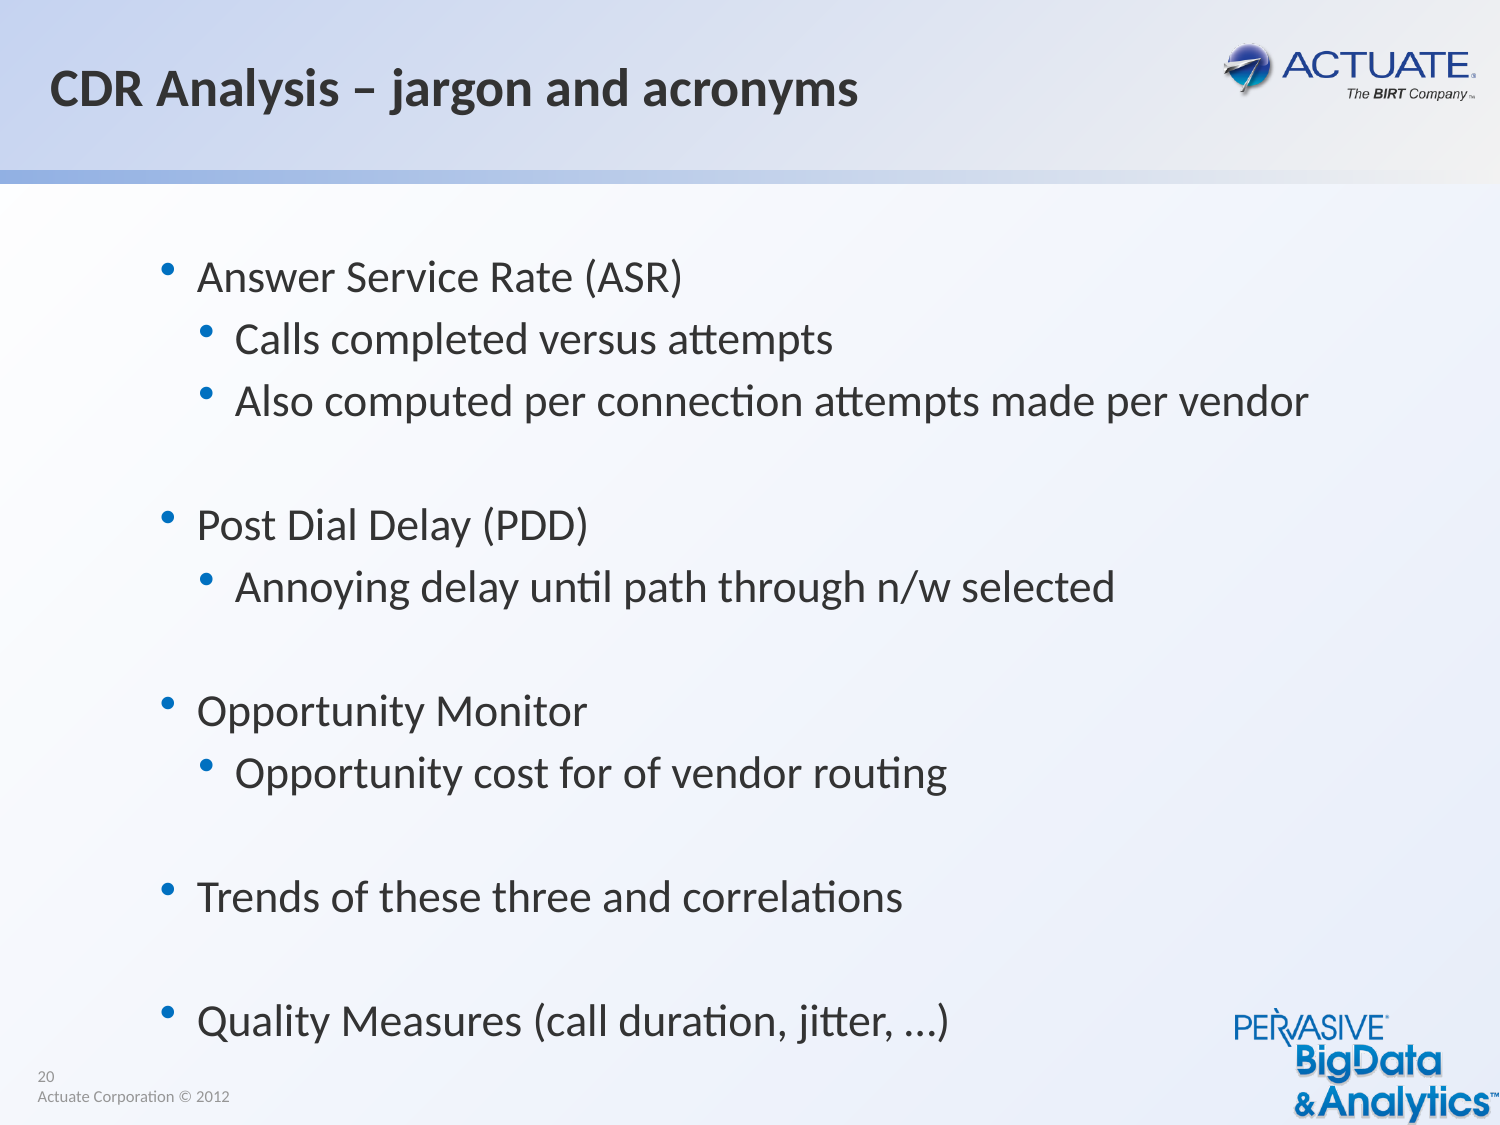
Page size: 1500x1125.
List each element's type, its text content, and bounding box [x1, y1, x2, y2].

picture [1221, 41, 1476, 101]
list Answer Service Rate (ASR) Calls completed versus attempts Also computed per connection attempts made per vendor Post Dial Delay (PDD) Annoying delay until path through n/w selected Opportunity Monitor Opportunity cost for of vendor routing Trends of these three and correlations Quality Measures (call duration, jitter, …) [144, 245, 1500, 1077]
picture [1235, 1077, 1499, 1125]
title CDR Analysis – jargon and acronyms [50, 5, 1208, 172]
